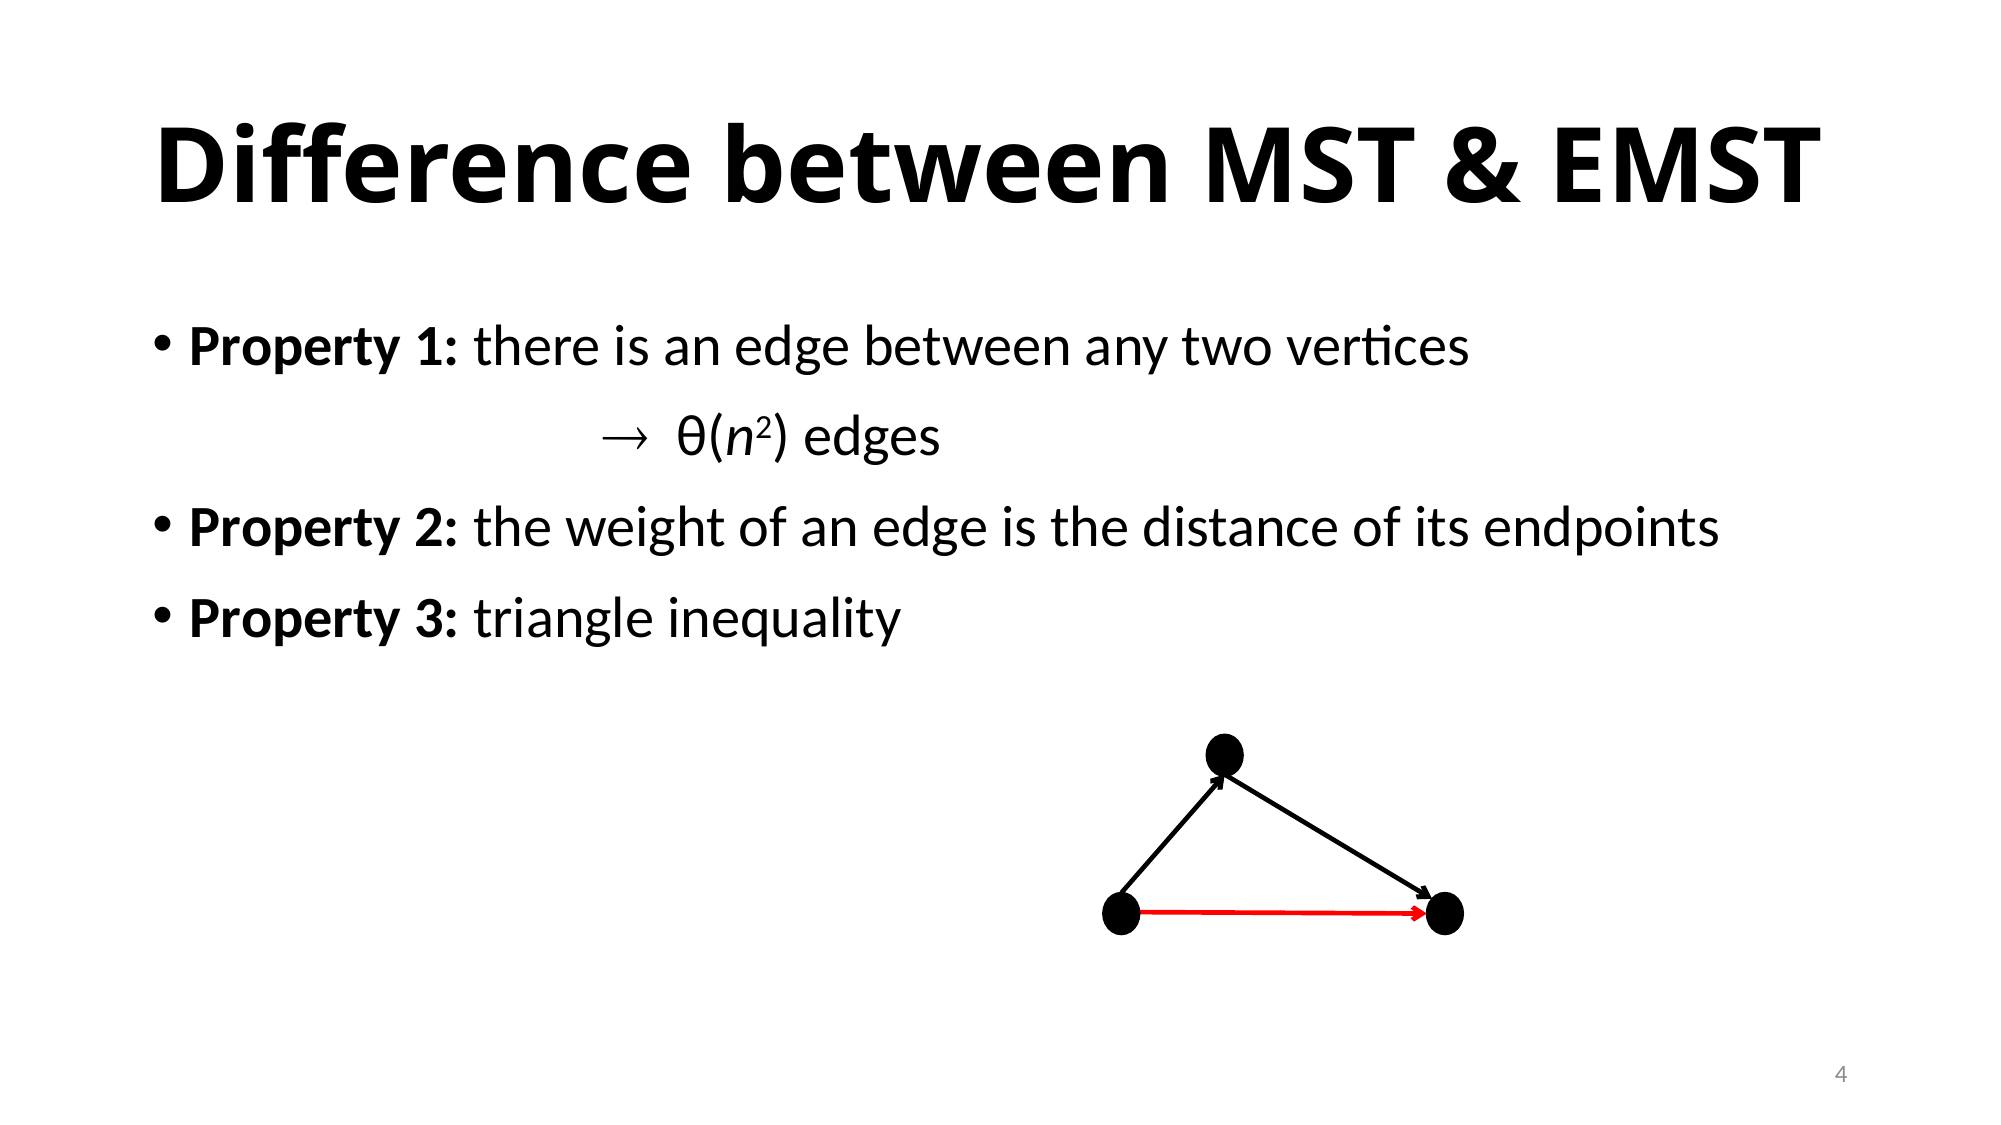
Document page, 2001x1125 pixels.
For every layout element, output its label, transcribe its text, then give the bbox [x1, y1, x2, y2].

title Difference between MST & EMST [137, 59, 1863, 278]
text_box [1103, 734, 1464, 935]
slide_number 4 [1412, 1042, 1863, 1103]
list Property 1: there is an edge between any two vertices  θ(n2) edges Property 2: the weight of an edge is the distance of its endpoints Property 3: triangle inequality [136, 298, 1863, 1014]
